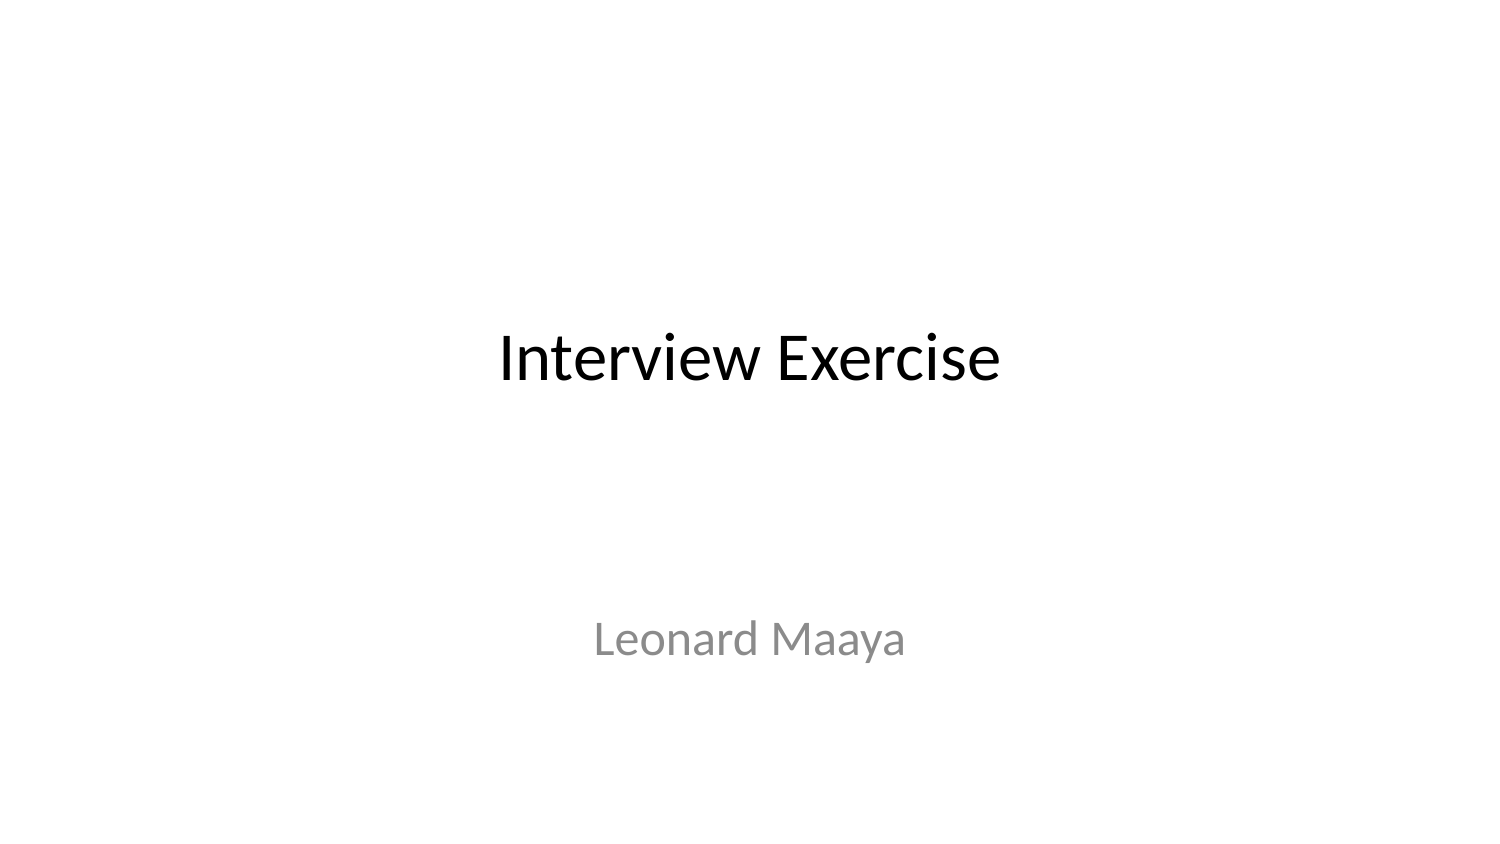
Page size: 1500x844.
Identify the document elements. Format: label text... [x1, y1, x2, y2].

subtitle Leonard Maaya [225, 478, 1275, 694]
title Interview Exercise [112, 262, 1388, 443]
